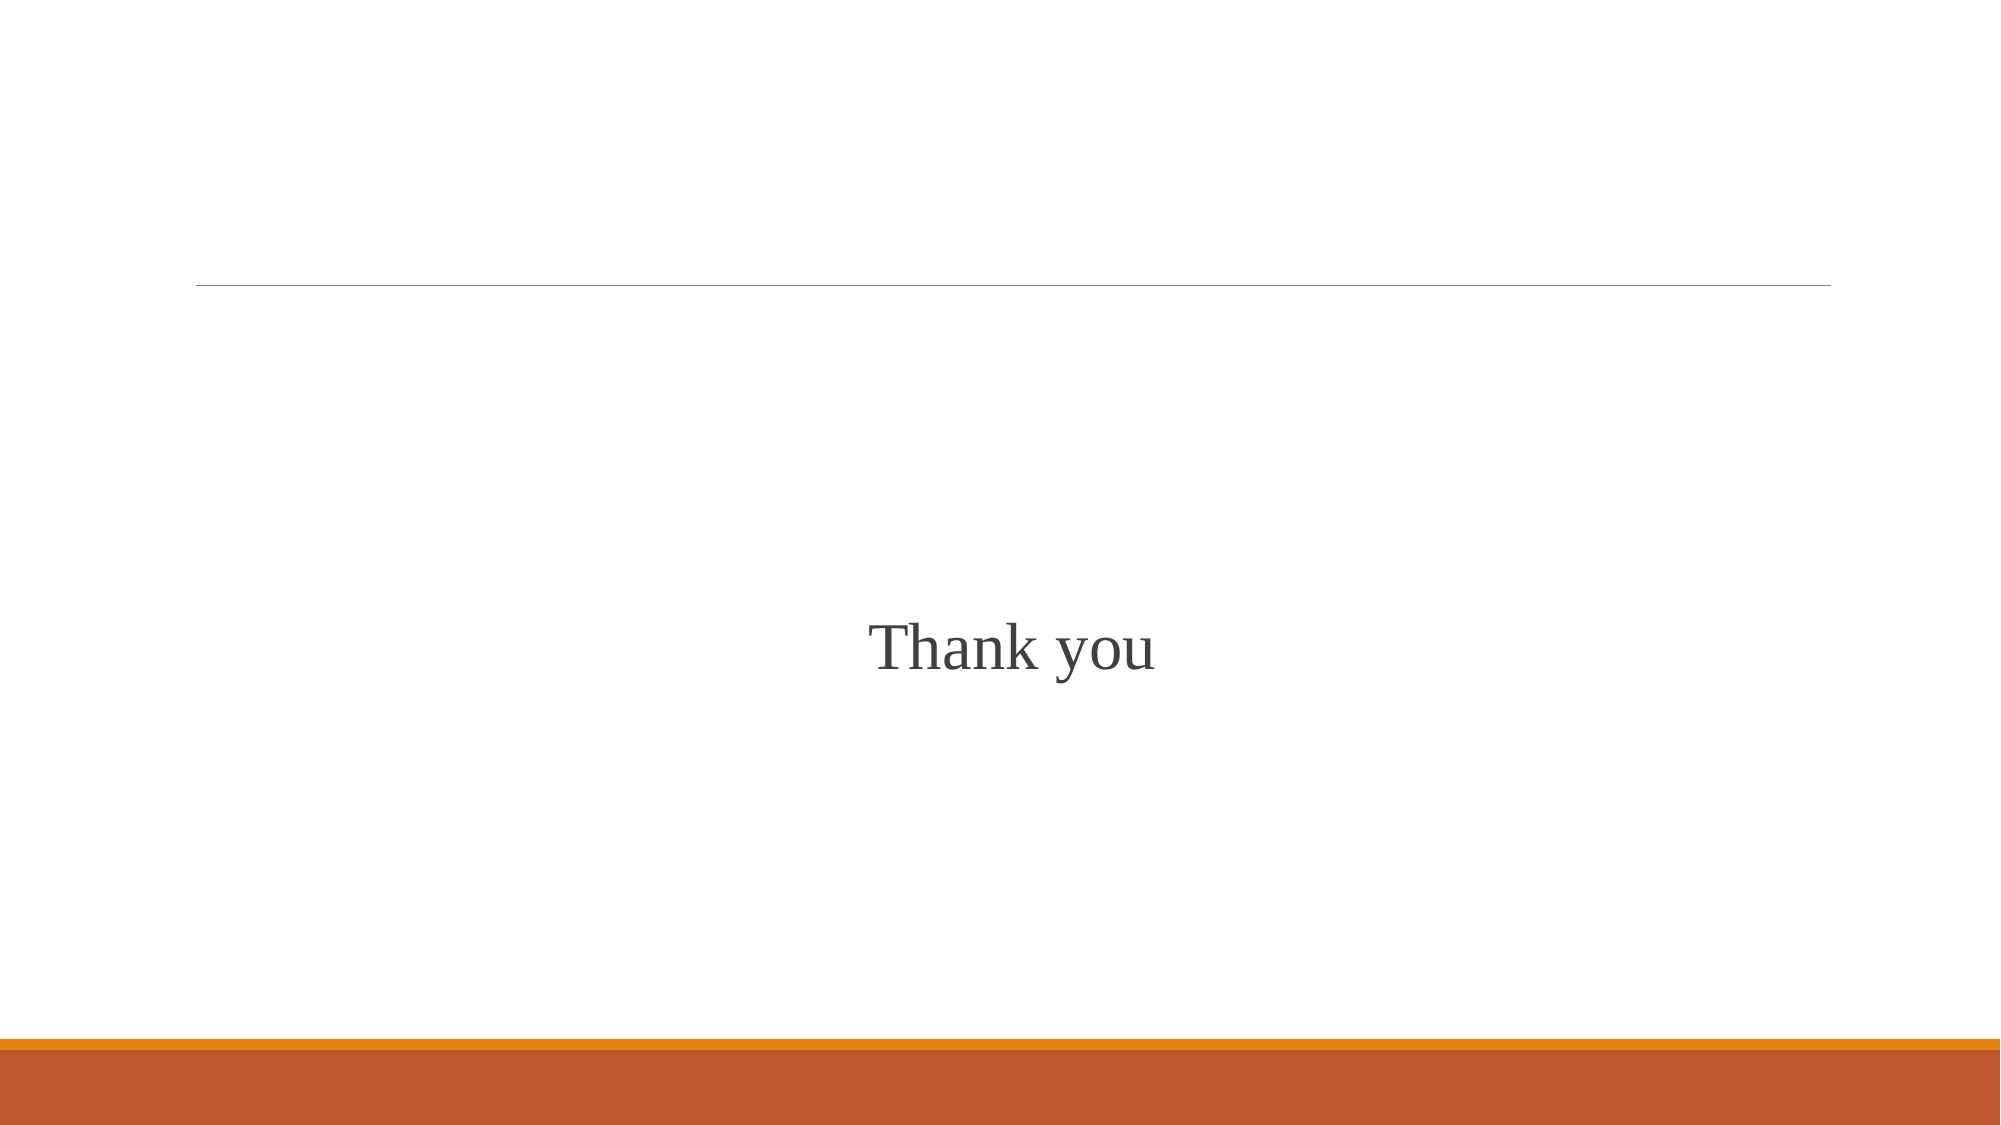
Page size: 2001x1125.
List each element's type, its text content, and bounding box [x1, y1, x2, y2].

list Thank you [180, 302, 1830, 963]
